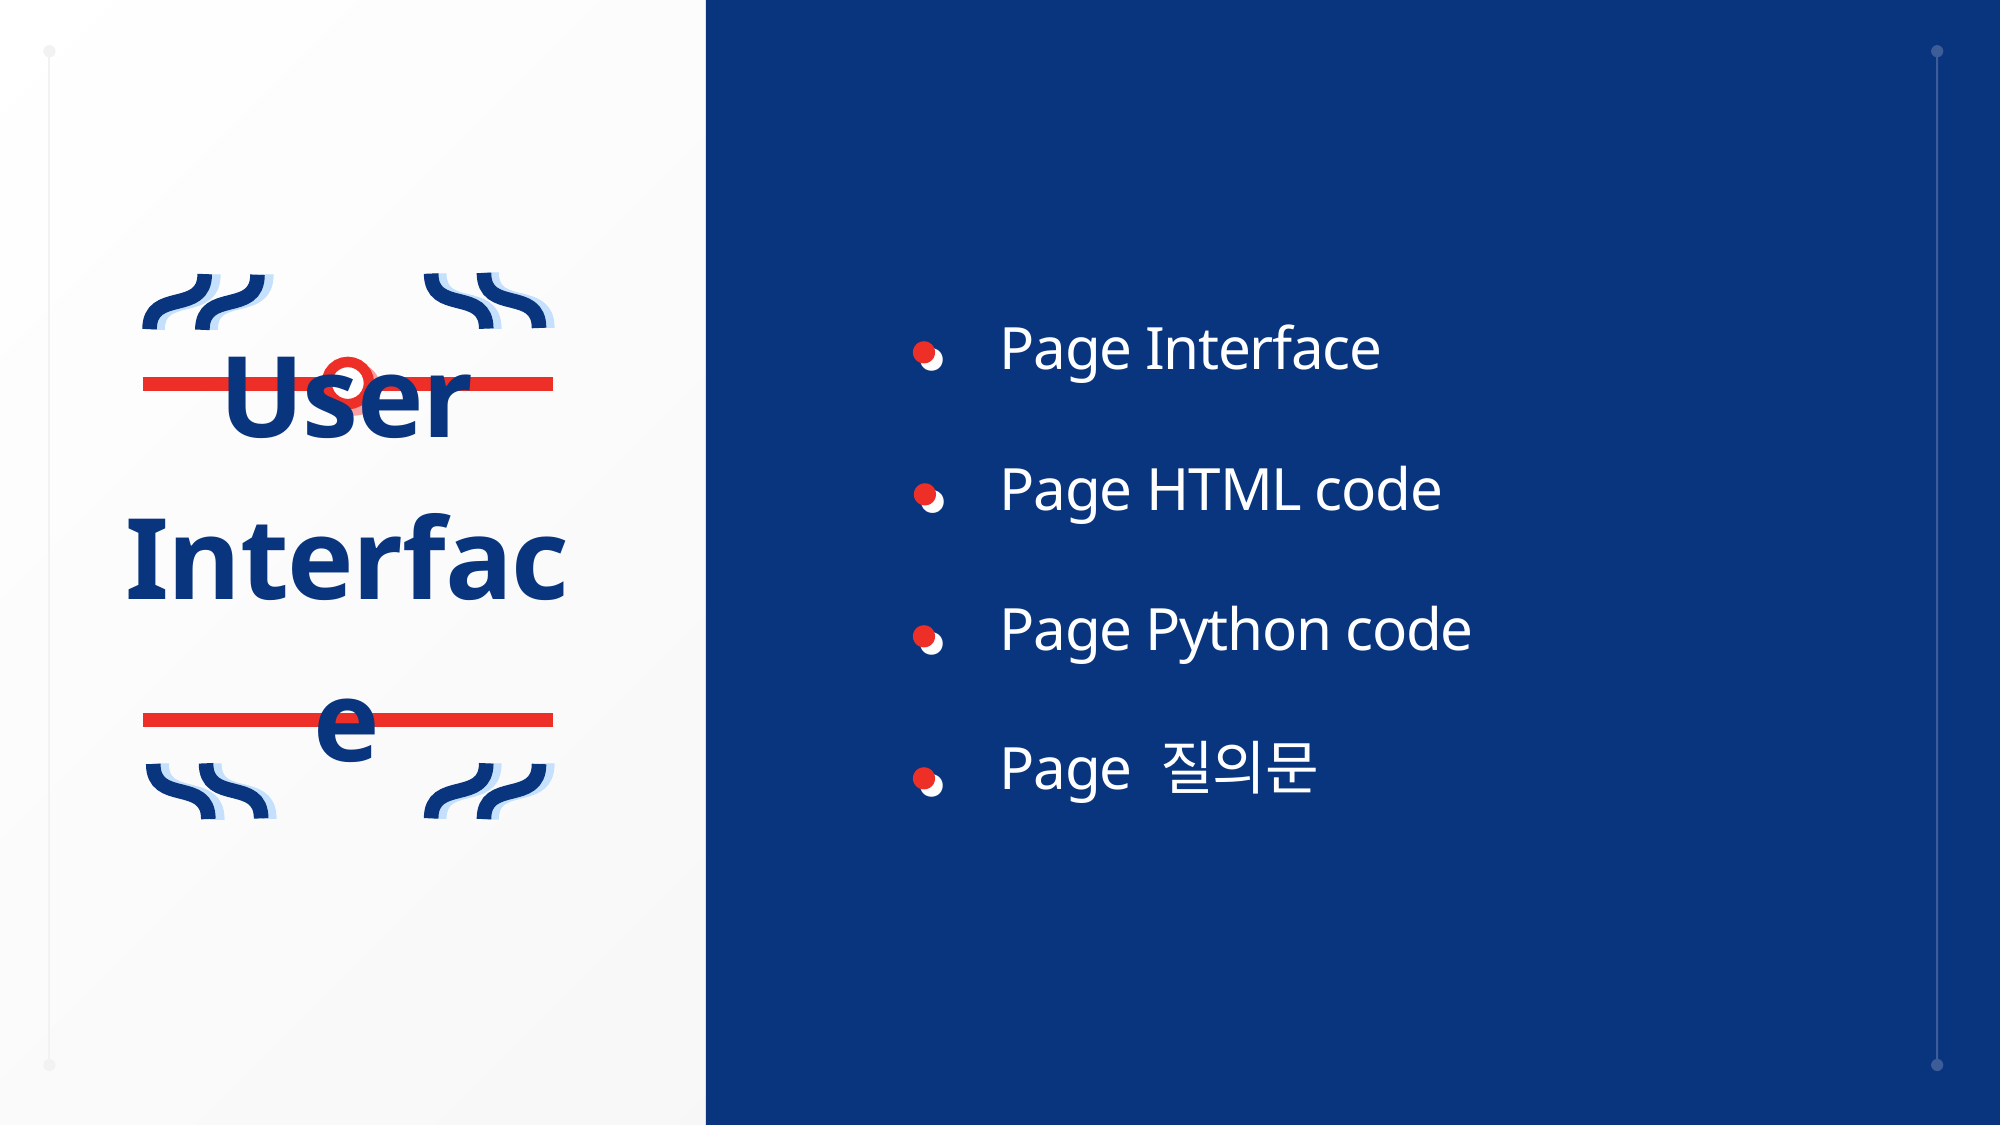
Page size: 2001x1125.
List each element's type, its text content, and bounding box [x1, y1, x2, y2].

subtitle User Interface [98, 494, 595, 588]
text_box [911, 624, 937, 649]
text_box [911, 340, 937, 365]
text_box [912, 482, 938, 507]
text_box [911, 766, 937, 791]
list Page Interface Page HTML code Page Python code Page 질의문 [999, 274, 1712, 839]
